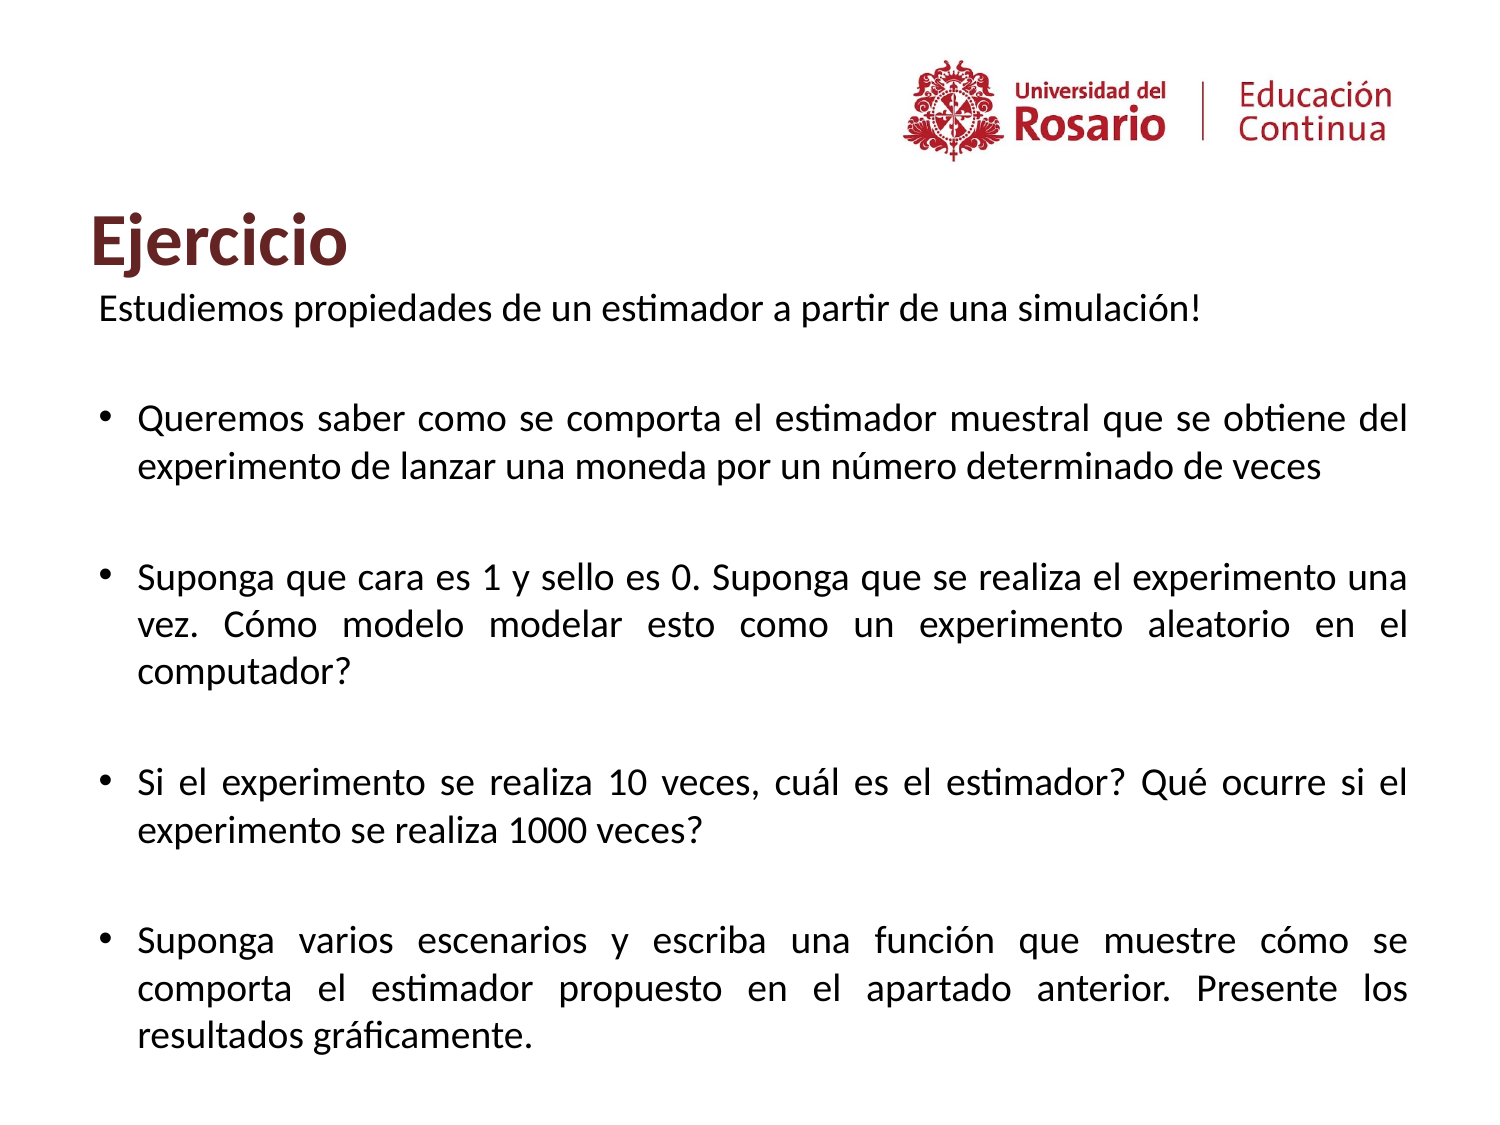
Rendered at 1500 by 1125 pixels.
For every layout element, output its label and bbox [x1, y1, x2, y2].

list [0, 0, 1499, 1109]
